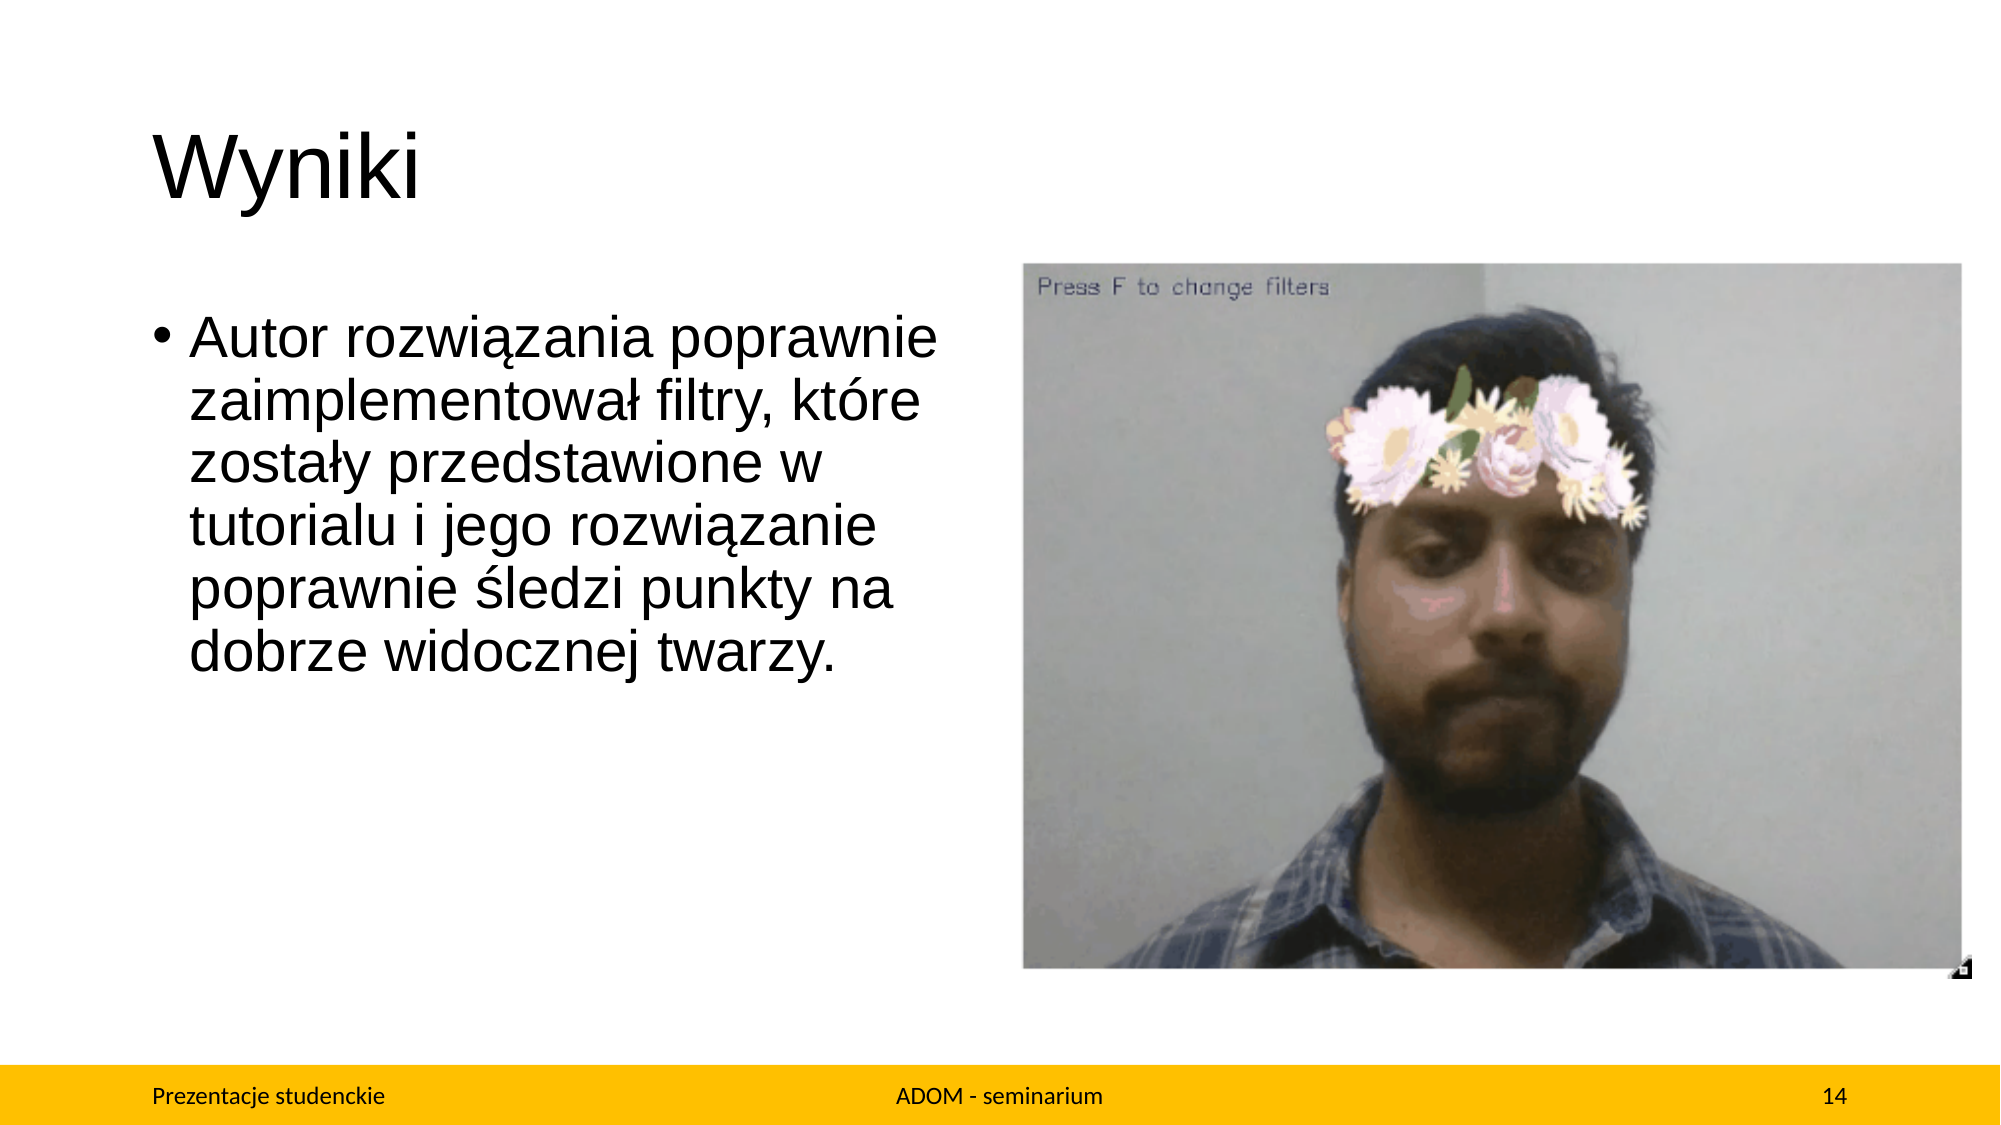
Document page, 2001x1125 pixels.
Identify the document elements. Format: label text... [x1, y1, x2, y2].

title Wyniki [137, 59, 1863, 278]
slide_number Prezentacje studenckie [137, 1065, 588, 1125]
slide_number ‹#› [1412, 1065, 1863, 1125]
list Autor rozwiązania poprawnie zaimplementował filtry, które zostały przedstawione w tutorialu i jego rozwiązanie poprawnie śledzi punkty na dobrze widocznej twarzy. [137, 299, 1006, 1014]
footer ADOM - seminarium [662, 1065, 1338, 1125]
picture [1014, 252, 1973, 979]
